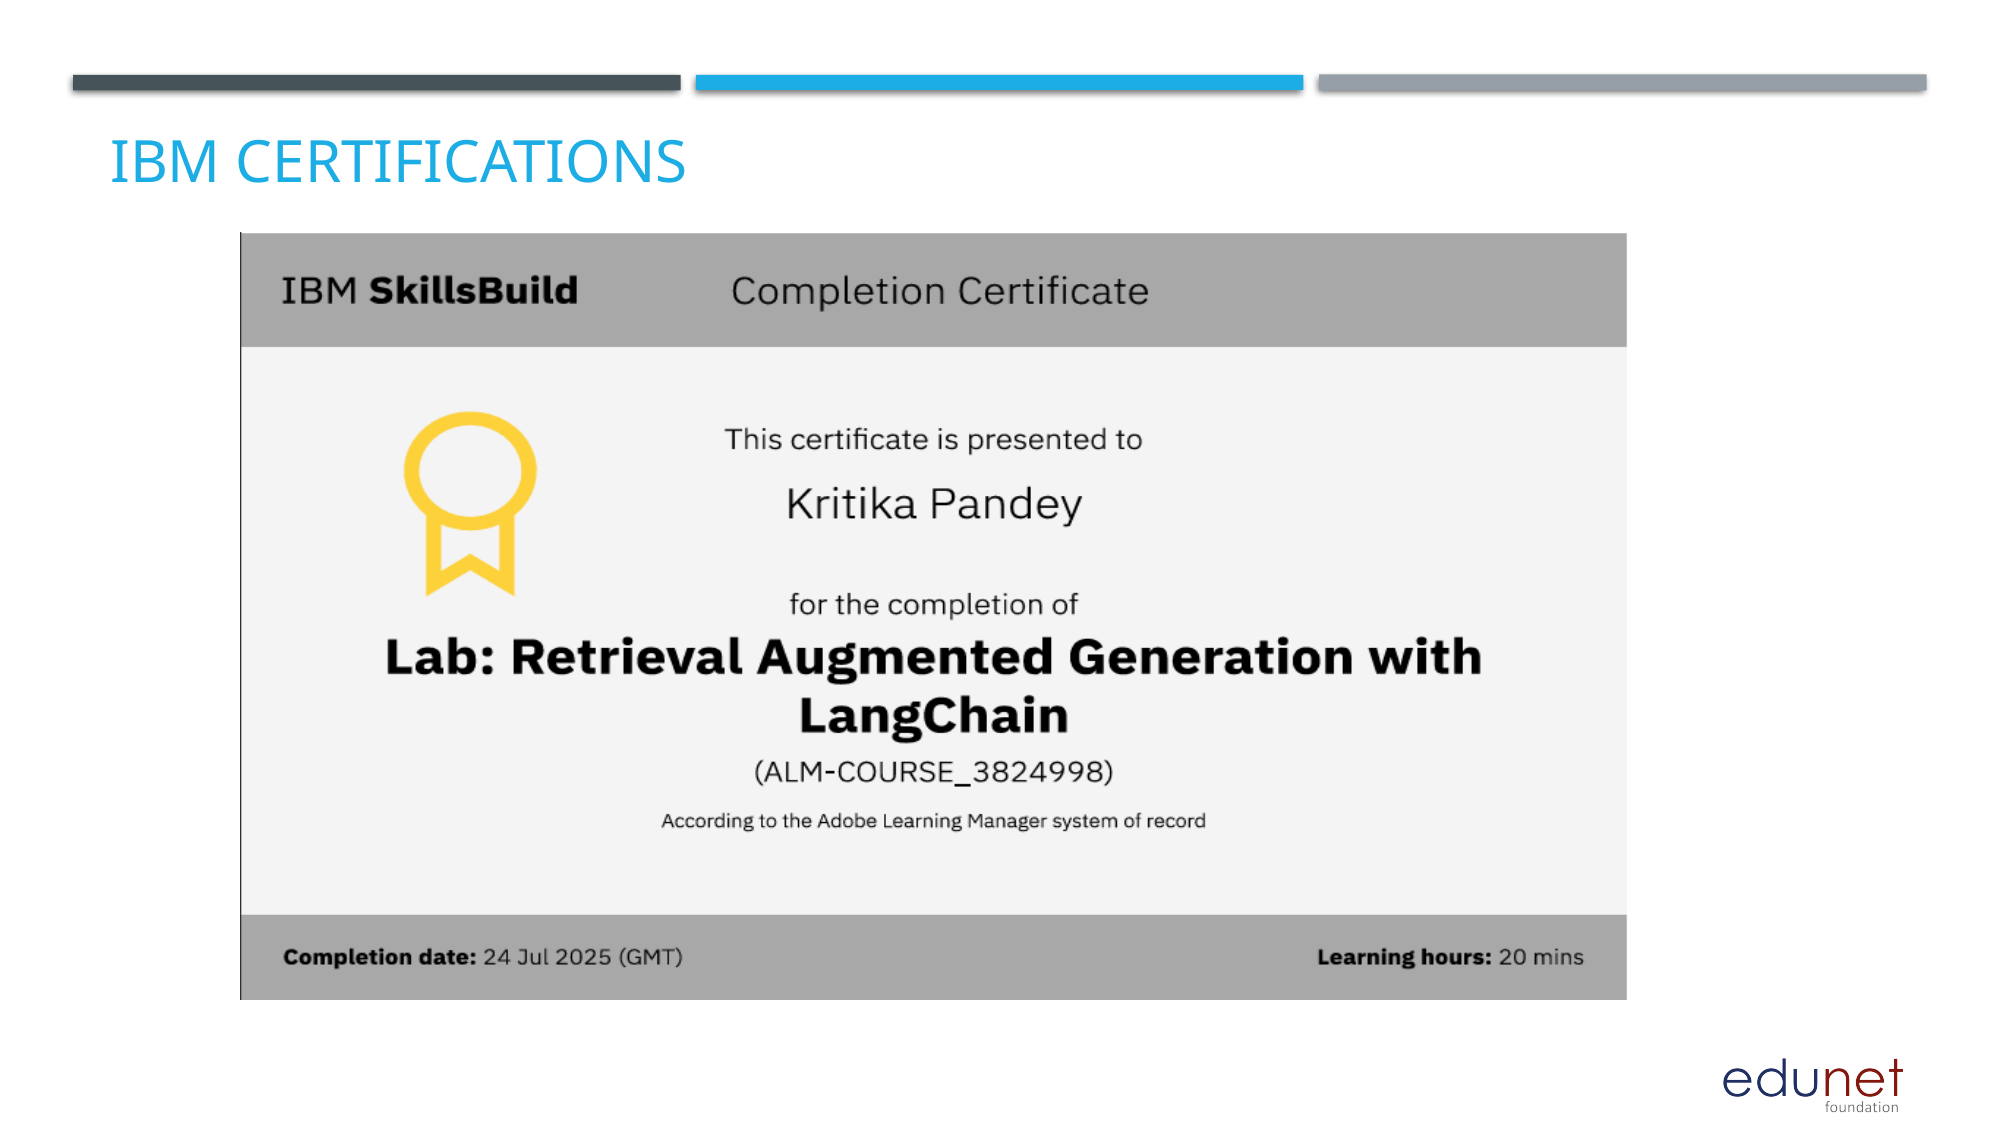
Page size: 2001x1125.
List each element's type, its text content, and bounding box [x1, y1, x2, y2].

picture [1719, 1056, 1905, 1116]
title IBM Certifications [95, 115, 1905, 203]
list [239, 232, 1631, 1000]
